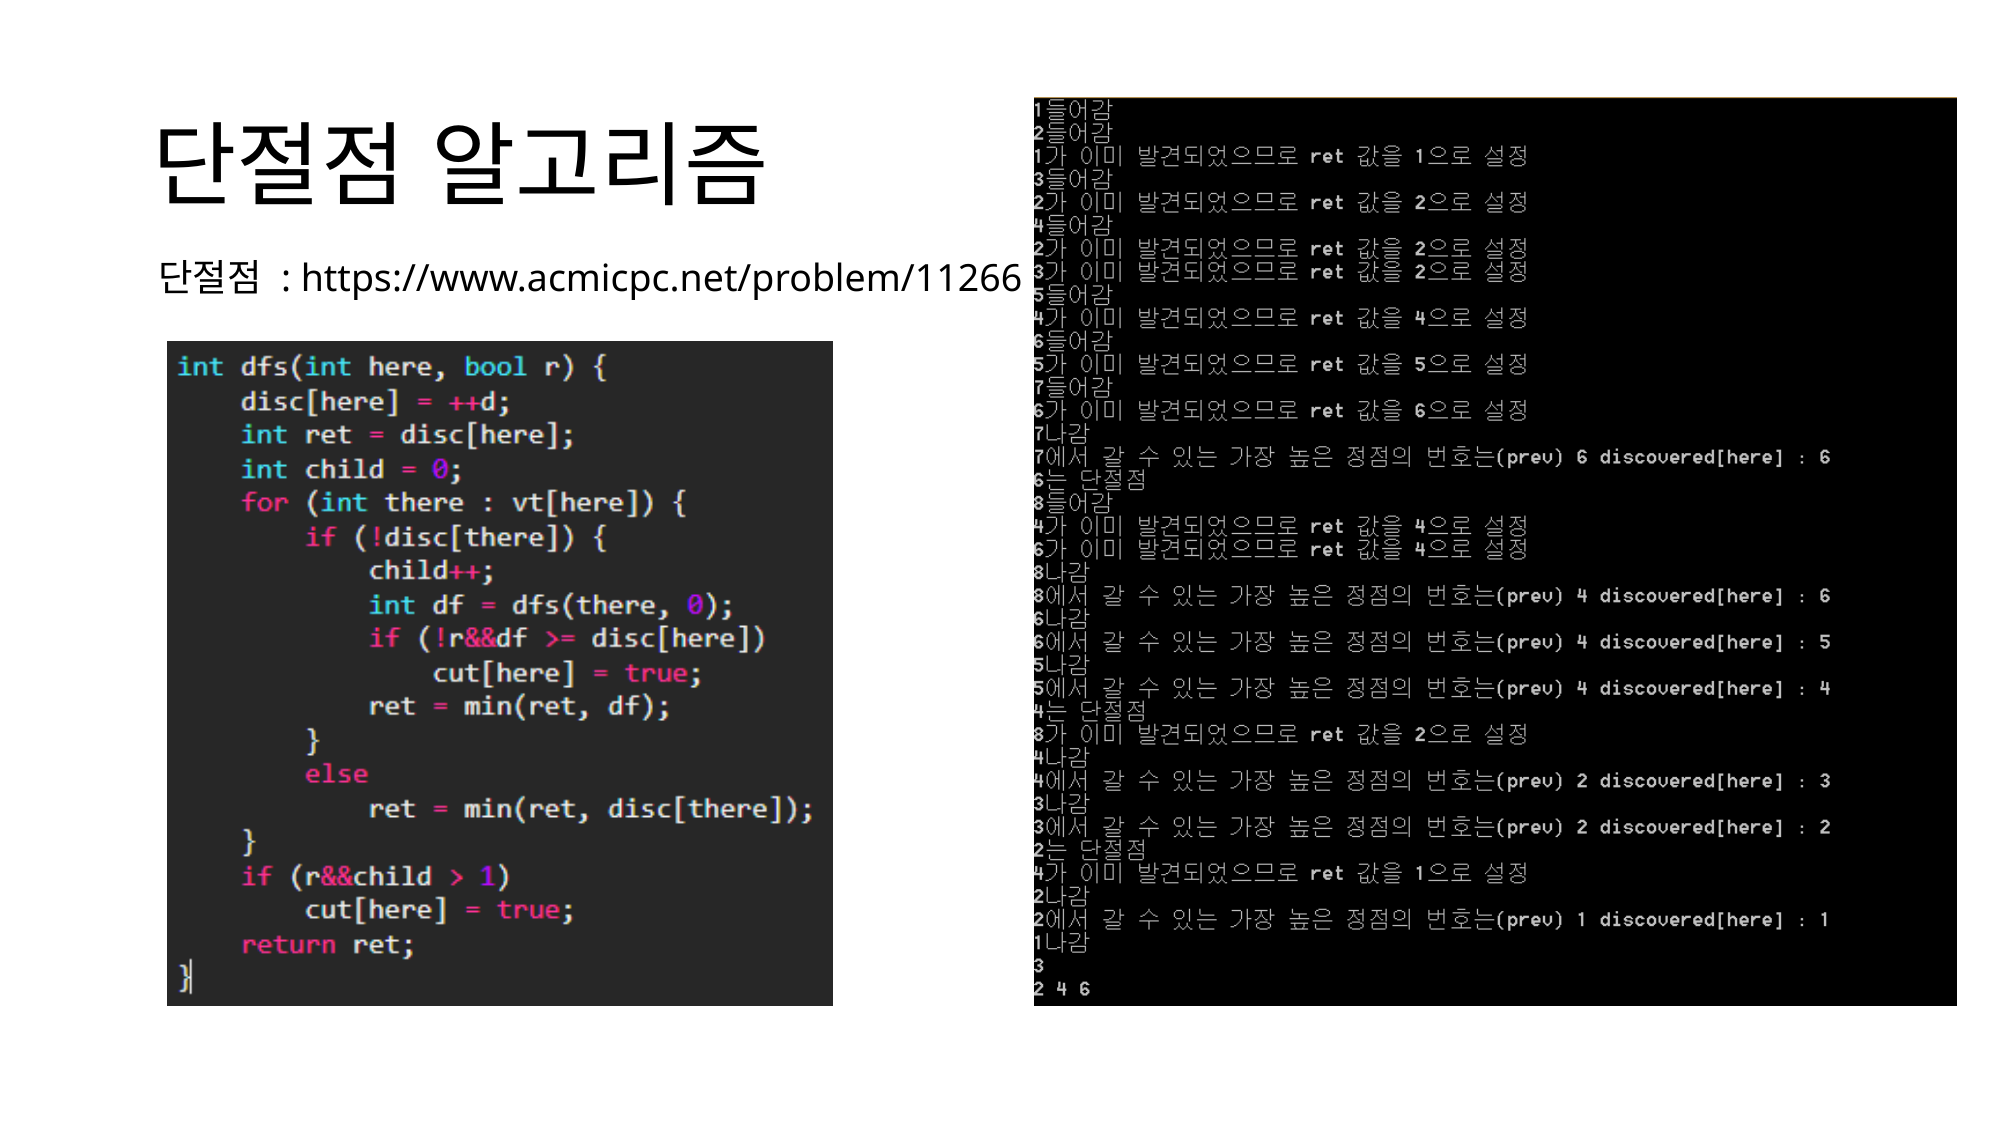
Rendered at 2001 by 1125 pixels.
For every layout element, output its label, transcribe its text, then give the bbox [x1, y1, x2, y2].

picture [167, 341, 833, 1006]
text_box 단절점 : https://www.acmicpc.net/problem/11266 [143, 246, 1034, 307]
picture [1034, 97, 1957, 1006]
title 단절점 알고리즘 [137, 59, 1863, 278]
